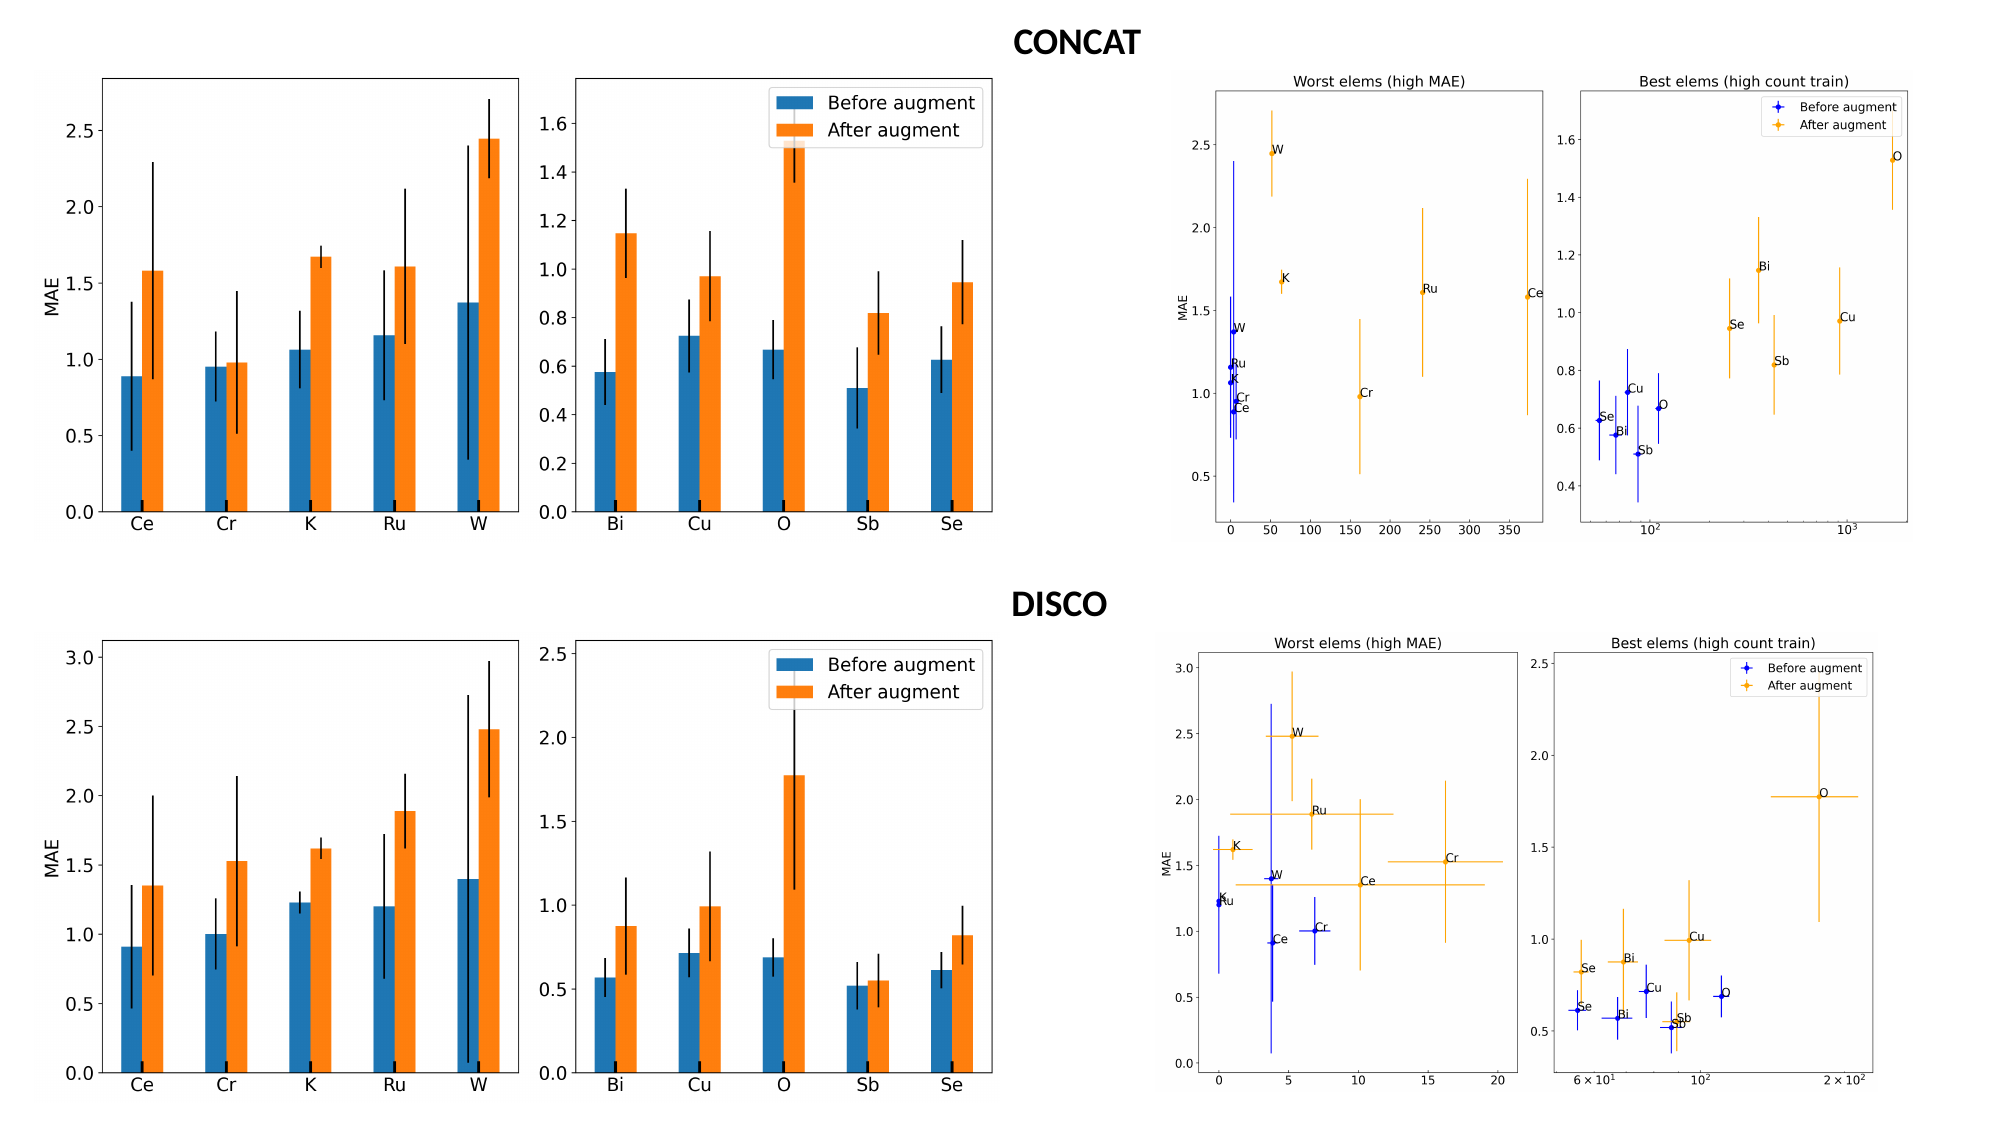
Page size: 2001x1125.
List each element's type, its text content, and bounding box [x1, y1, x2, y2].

picture [34, 70, 1000, 542]
picture [1171, 70, 1913, 542]
picture [1155, 632, 1878, 1092]
text_box DISCO [996, 571, 1123, 632]
picture [34, 631, 1000, 1103]
text_box CONCAT [998, 9, 1156, 70]
